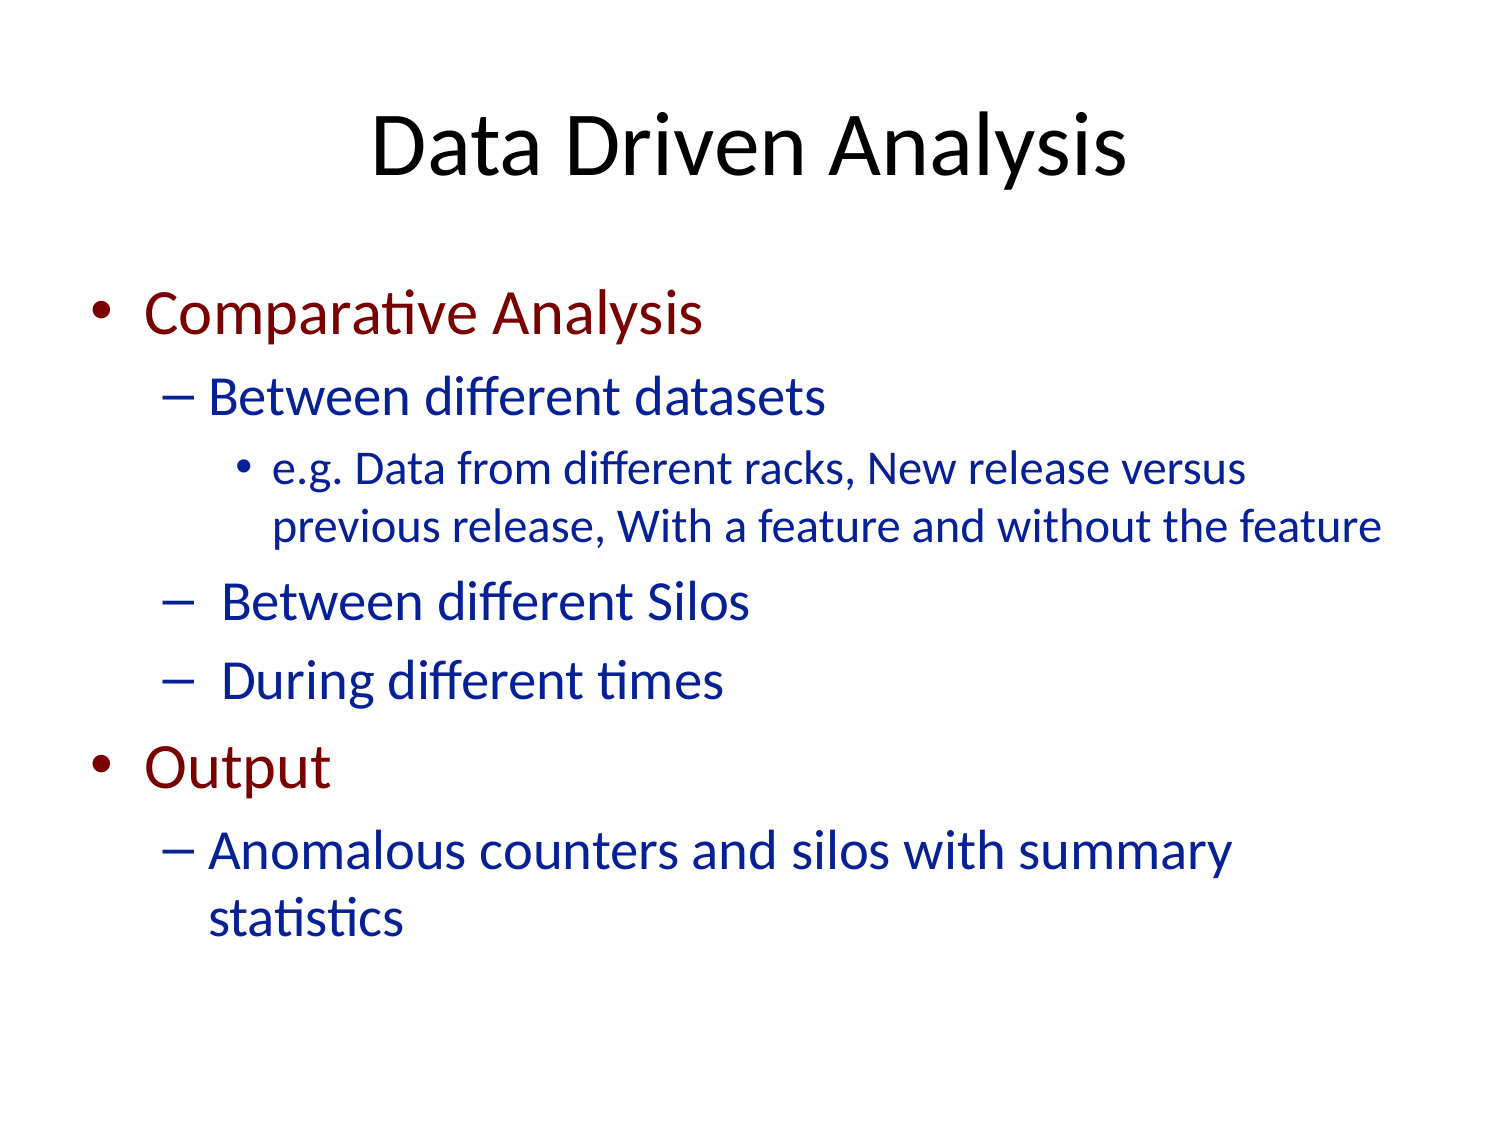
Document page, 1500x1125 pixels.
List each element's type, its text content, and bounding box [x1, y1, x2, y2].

title Data Driven Analysis [75, 45, 1425, 233]
list Comparative Analysis Between different datasets e.g. Data from different racks, New release versus previous release, With a feature and without the feature Between different Silos During different times Output Anomalous counters and silos with summary statistics [75, 262, 1425, 1005]
